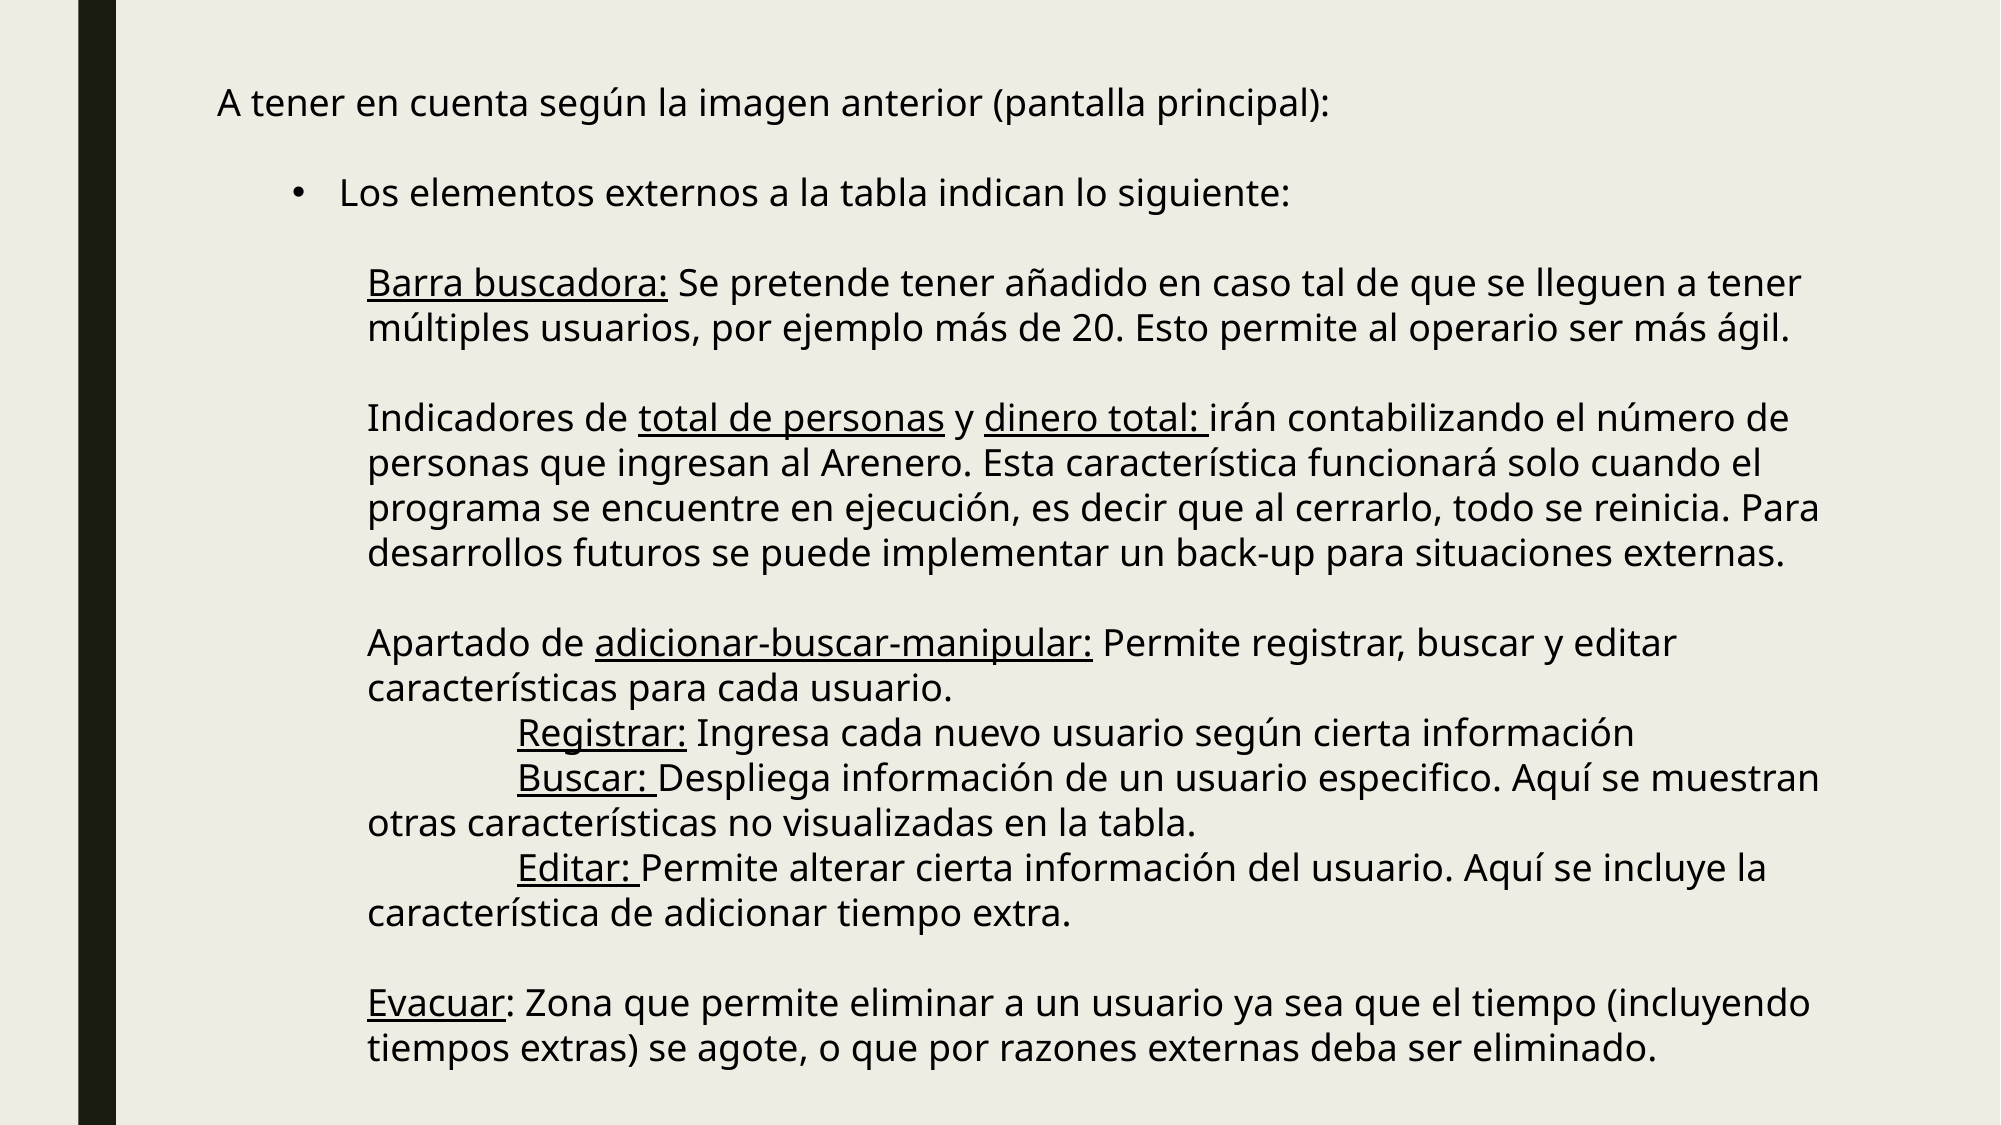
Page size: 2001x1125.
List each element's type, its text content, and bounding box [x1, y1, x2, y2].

text_box A tener en cuenta según la imagen anterior (pantalla principal): Los elementos externos a la tabla indican lo siguiente: Barra buscadora: Se pretende tener añadido en caso tal de que se lleguen a tener múltiples usuarios, por ejemplo más de 20. Esto permite al operario ser más ágil. Indicadores de total de personas y dinero total: irán contabilizando el número de personas que ingresan al Arenero. Esta característica funcionará solo cuando el programa se encuentre en ejecución, es decir que al cerrarlo, todo se reinicia. Para desarrollos futuros se puede implementar un back-up para situaciones externas. Apartado de adicionar-buscar-manipular: Permite registrar, buscar y editar características para cada usuario. Registrar: Ingresa cada nuevo usuario según cierta información Buscar: Despliega información de un usuario especifico. Aquí se muestran otras características no visualizadas en la tabla. Editar: Permite alterar cierta información del usuario. Aquí se incluye la característica de adicionar tiempo extra. Evacuar: Zona que permite eliminar a un usuario ya sea que el tiempo (incluyendo tiempos extras) se agote, o que por razones externas deba ser eliminado. [202, 71, 1884, 1077]
